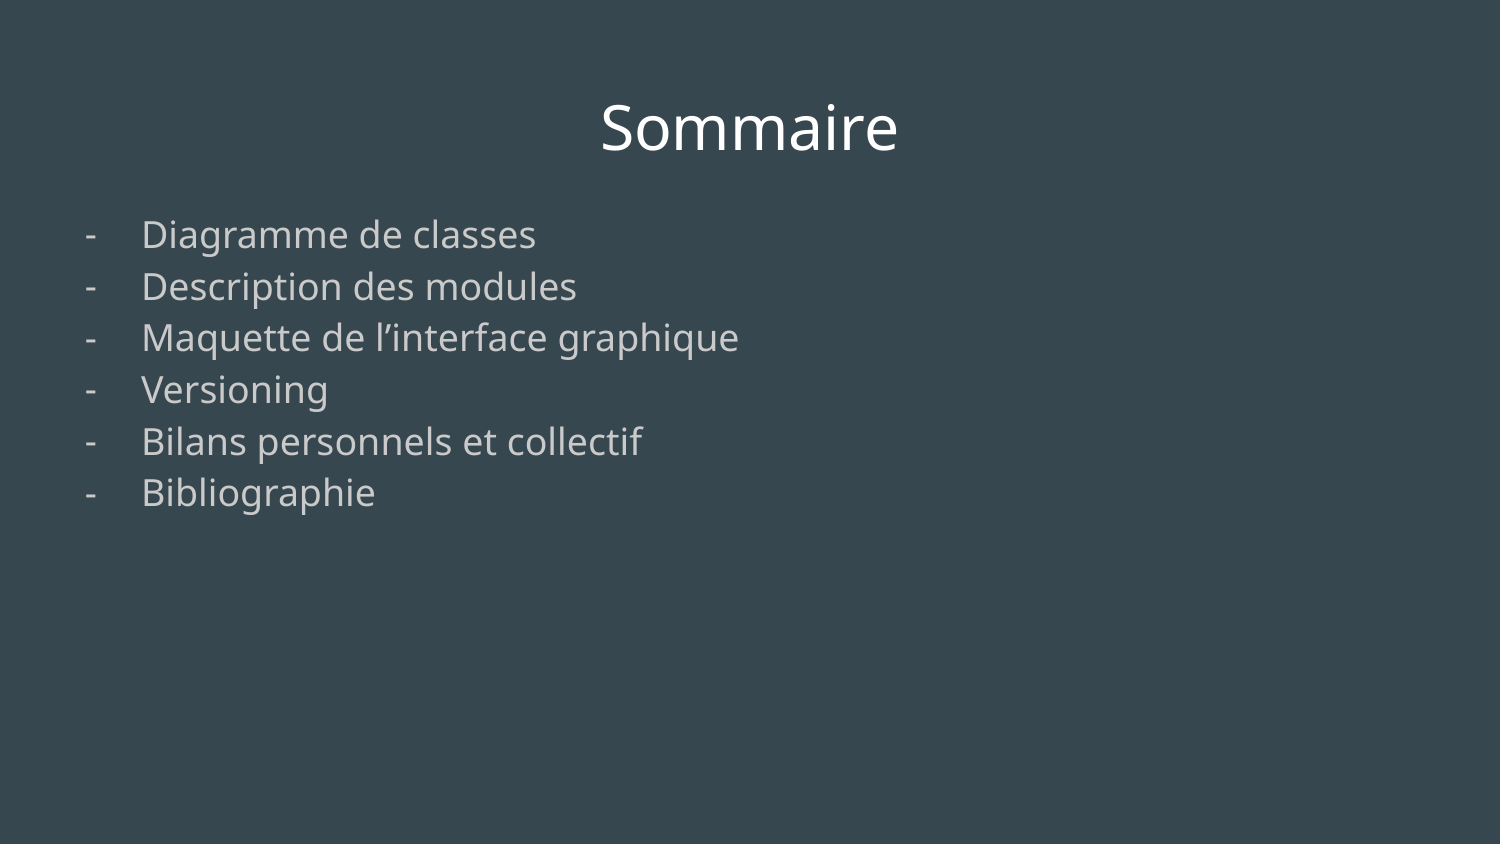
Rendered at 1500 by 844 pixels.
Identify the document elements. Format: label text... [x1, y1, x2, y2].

title Sommaire [51, 72, 1449, 167]
list Diagramme de classes Description des modules Maquette de l’interface graphique Versioning Bilans personnels et collectif Bibliographie [51, 189, 1449, 750]
